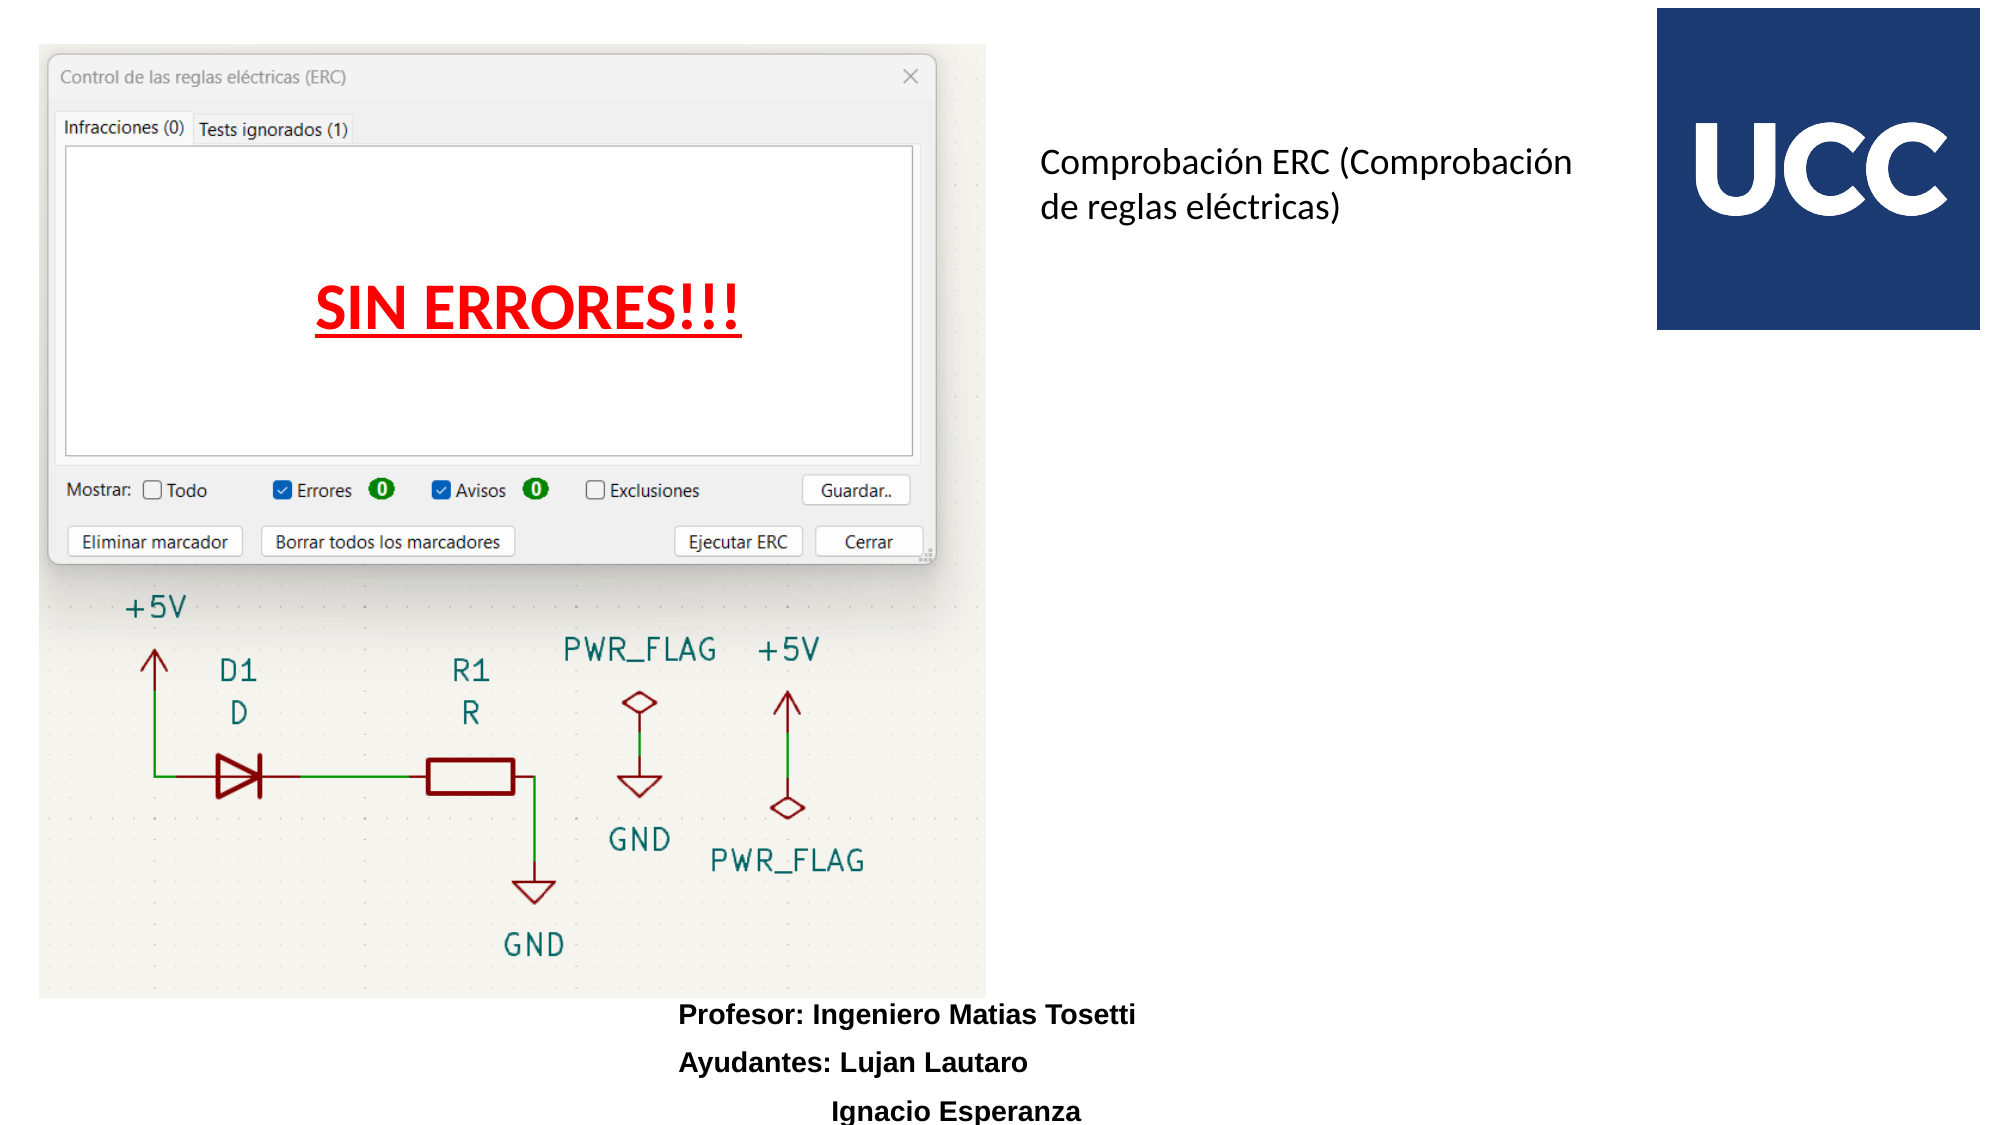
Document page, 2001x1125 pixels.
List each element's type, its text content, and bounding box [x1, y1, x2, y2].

picture [1657, 7, 1980, 331]
picture [38, 44, 986, 998]
text_box Comprobación ERC (Comprobación de reglas eléctricas) [1025, 129, 1618, 235]
text_box Profesor: Ingeniero Matias Tosetti Ayudantes: Lujan Lautaro Ignacio Esperanza [663, 992, 1445, 1125]
